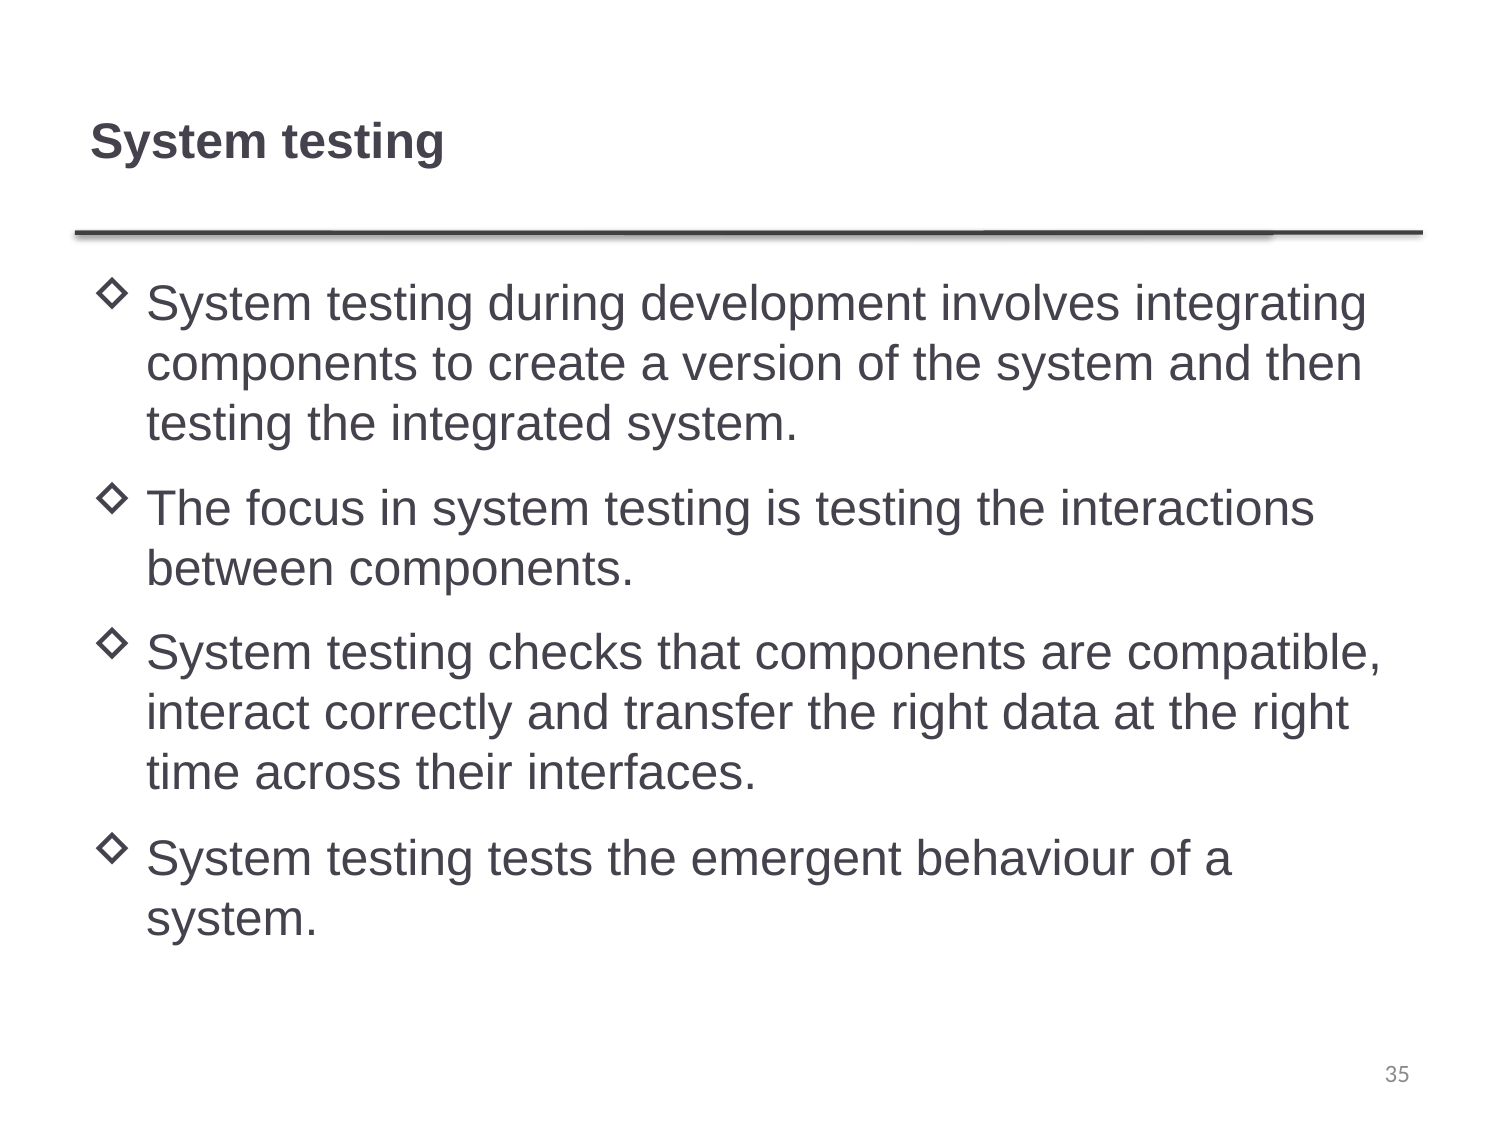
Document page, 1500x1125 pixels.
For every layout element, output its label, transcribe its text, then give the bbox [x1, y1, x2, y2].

title System testing [74, 44, 1272, 233]
list System testing during development involves integrating components to create a version of the system and then testing the integrated system. The focus in system testing is testing the interactions between components. System testing checks that components are compatible, interact correctly and transfer the right data at the right time across their interfaces. System testing tests the emergent behaviour of a system. [75, 262, 1425, 1005]
slide_number 35 [1074, 1042, 1425, 1103]
